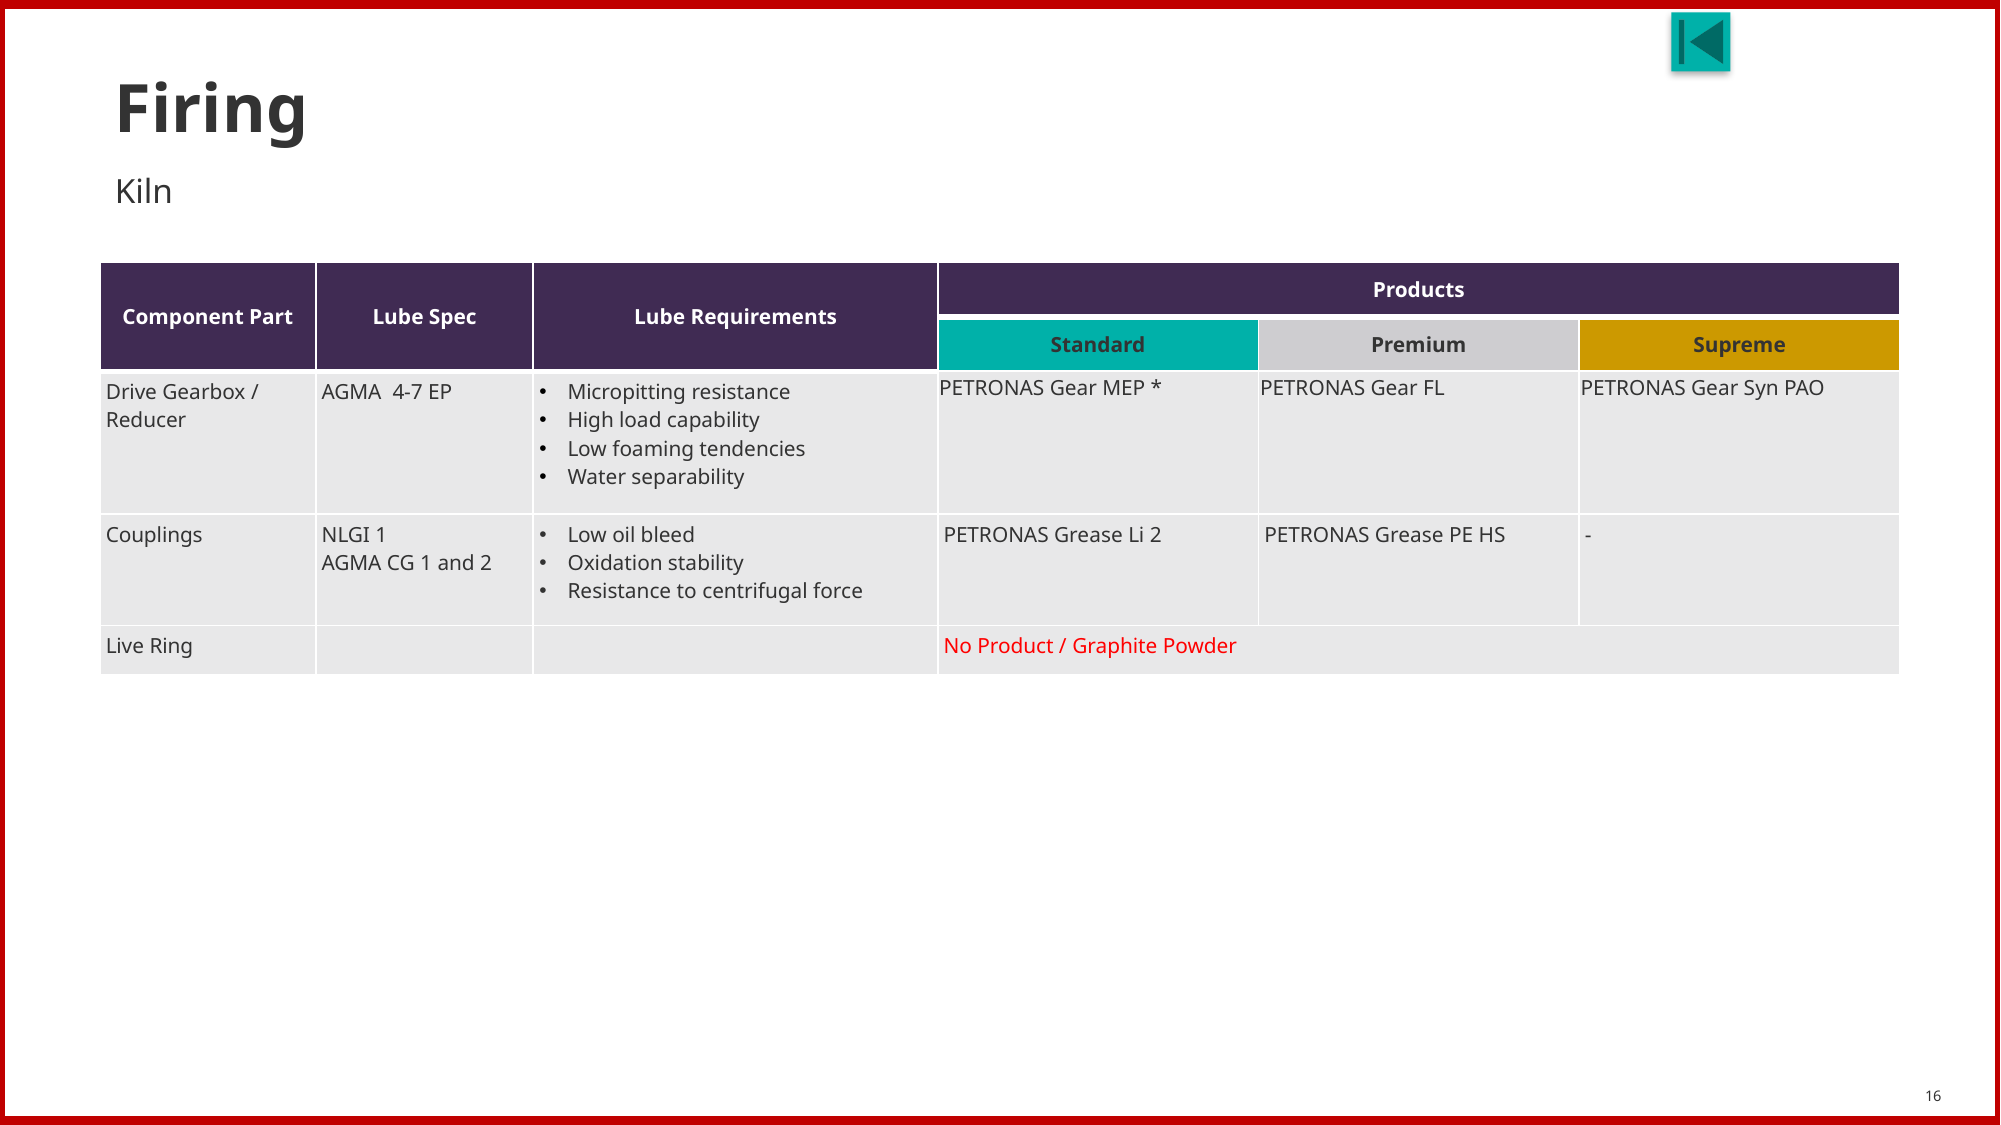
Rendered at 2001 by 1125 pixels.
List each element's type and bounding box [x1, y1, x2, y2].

text_box [0, 2, 2000, 1123]
